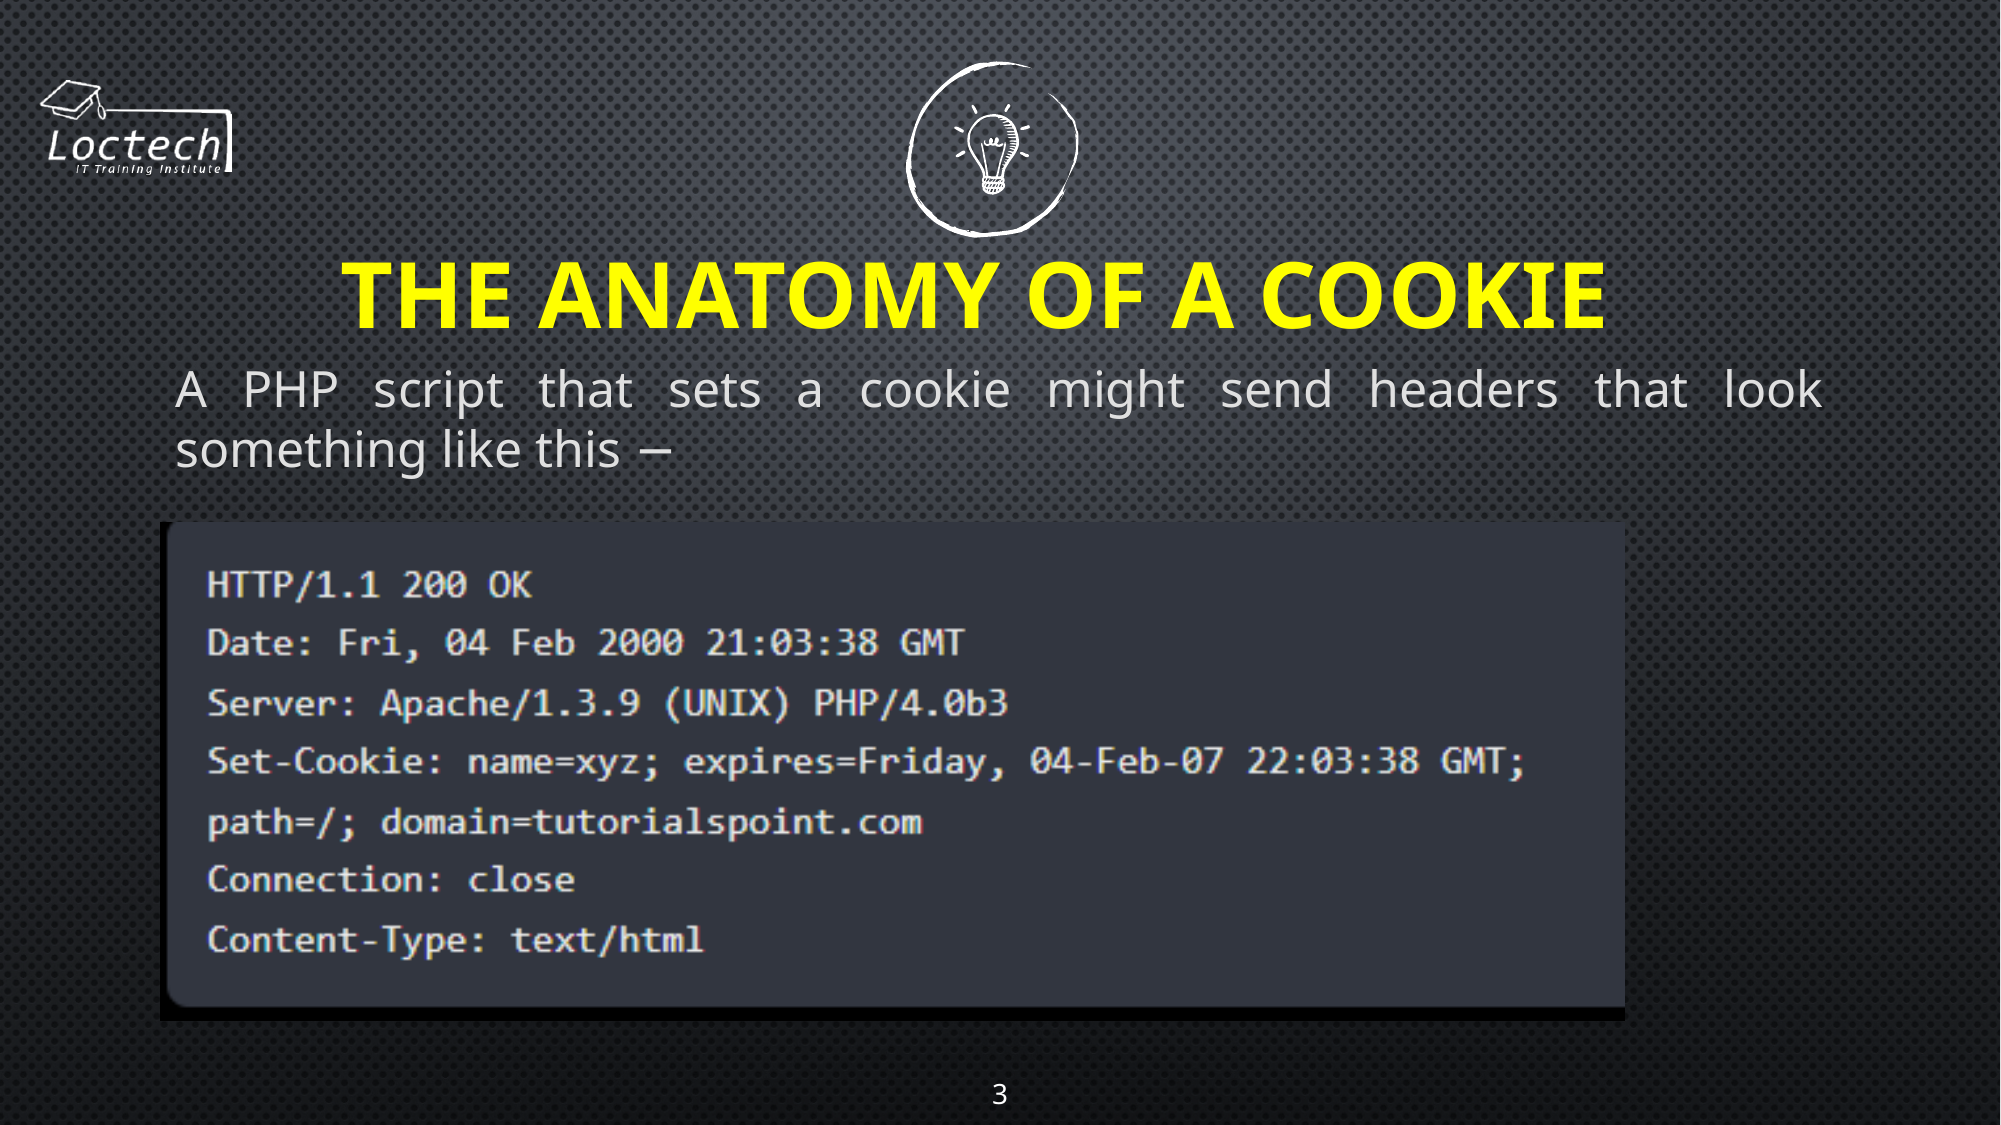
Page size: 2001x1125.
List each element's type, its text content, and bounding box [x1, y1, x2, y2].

text_box [1020, 125, 1030, 130]
text_box [954, 126, 964, 133]
picture [160, 522, 1625, 1021]
text_box [971, 104, 978, 114]
text_box A PHP script that sets a cookie might send headers that look something like this − [160, 350, 1840, 486]
slide_number 3 [939, 1057, 1060, 1125]
title The anatomy of a cookie [193, 217, 1758, 350]
text_box [1019, 152, 1029, 158]
picture [36, 77, 243, 175]
text_box [1004, 104, 1011, 112]
text_box [967, 114, 1019, 195]
text_box [955, 150, 966, 158]
text_box [905, 61, 1079, 238]
